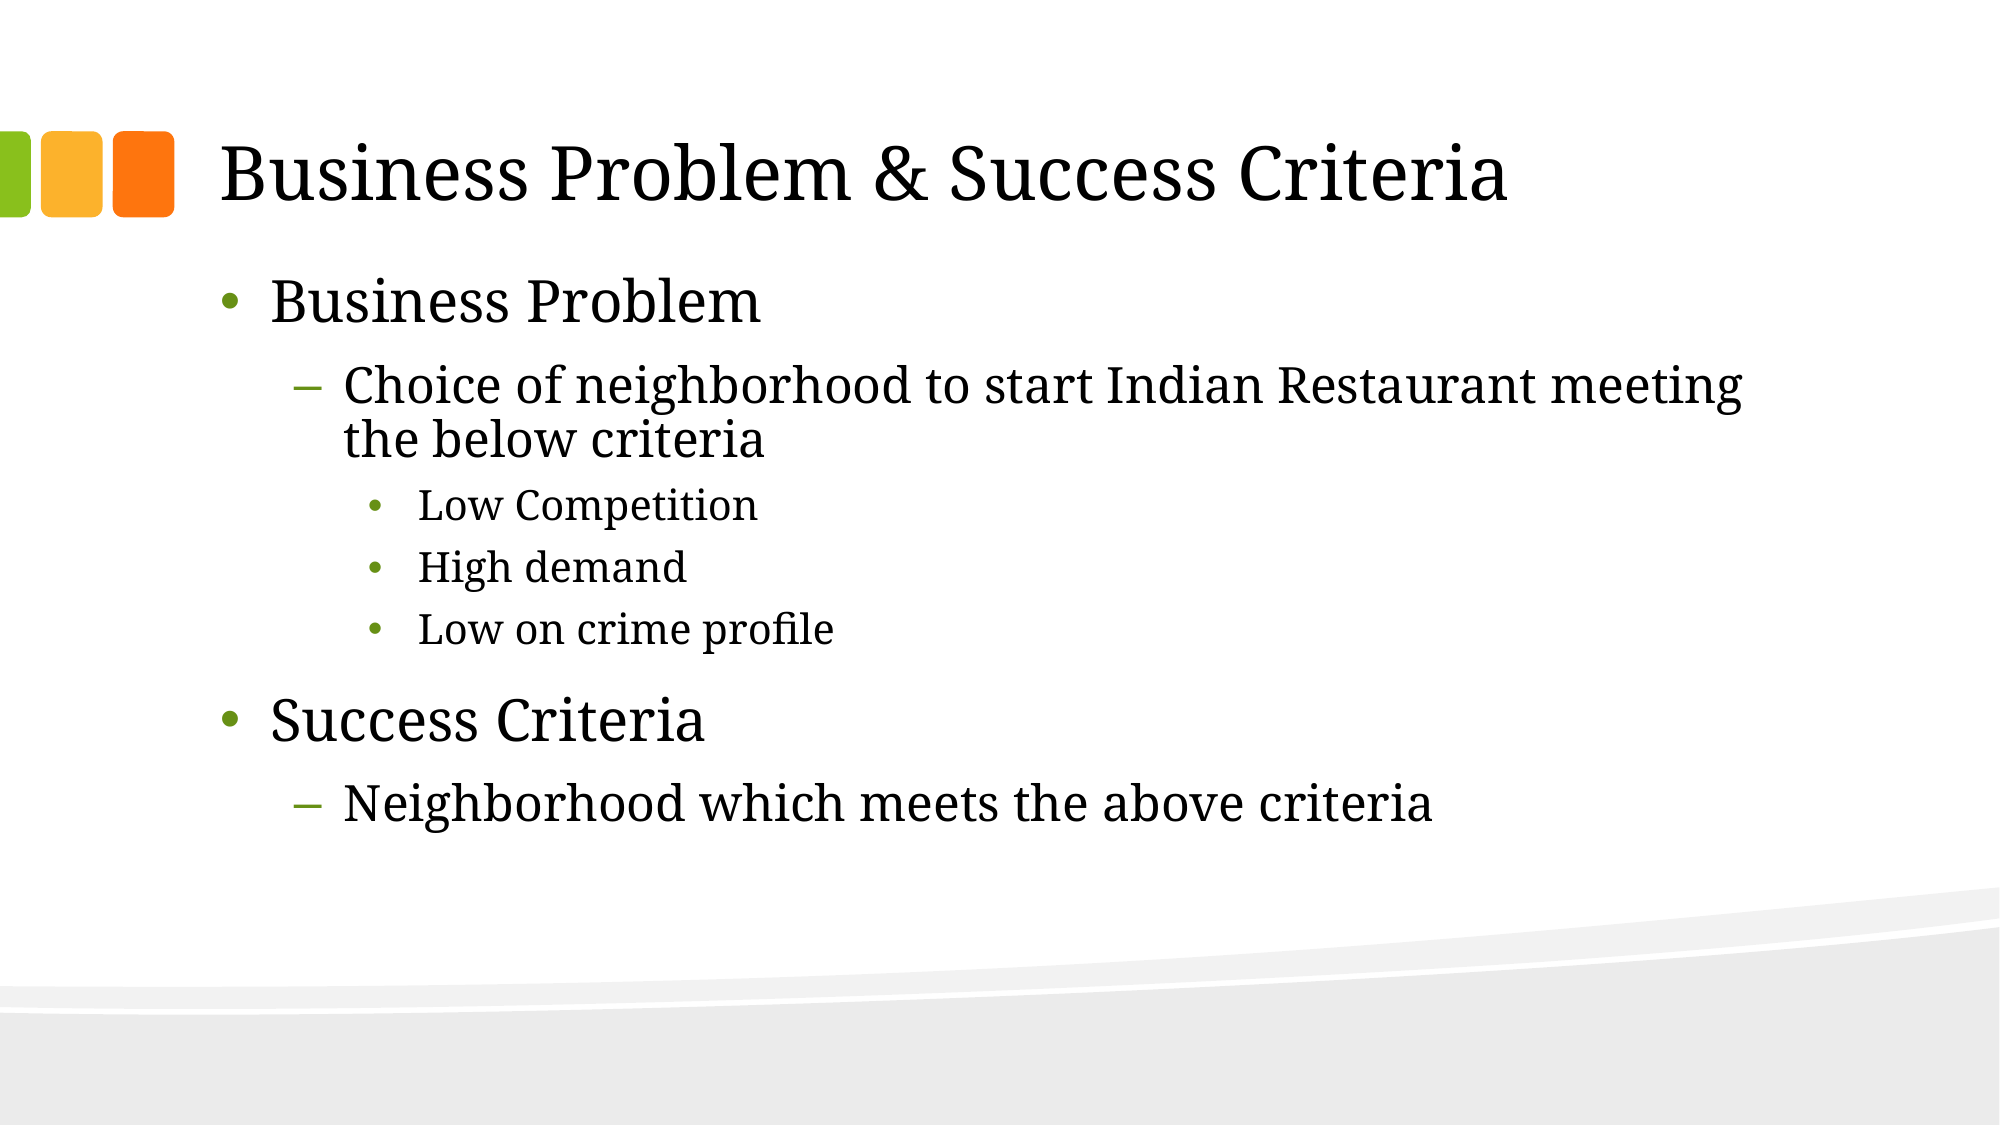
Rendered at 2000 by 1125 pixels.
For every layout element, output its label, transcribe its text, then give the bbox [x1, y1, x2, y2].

title Business Problem & Success Criteria [199, 87, 1800, 225]
list Business Problem Choice of neighborhood to start Indian Restaurant meeting the below criteria Low Competition High demand Low on crime profile Success Criteria Neighborhood which meets the above criteria [199, 262, 1800, 988]
